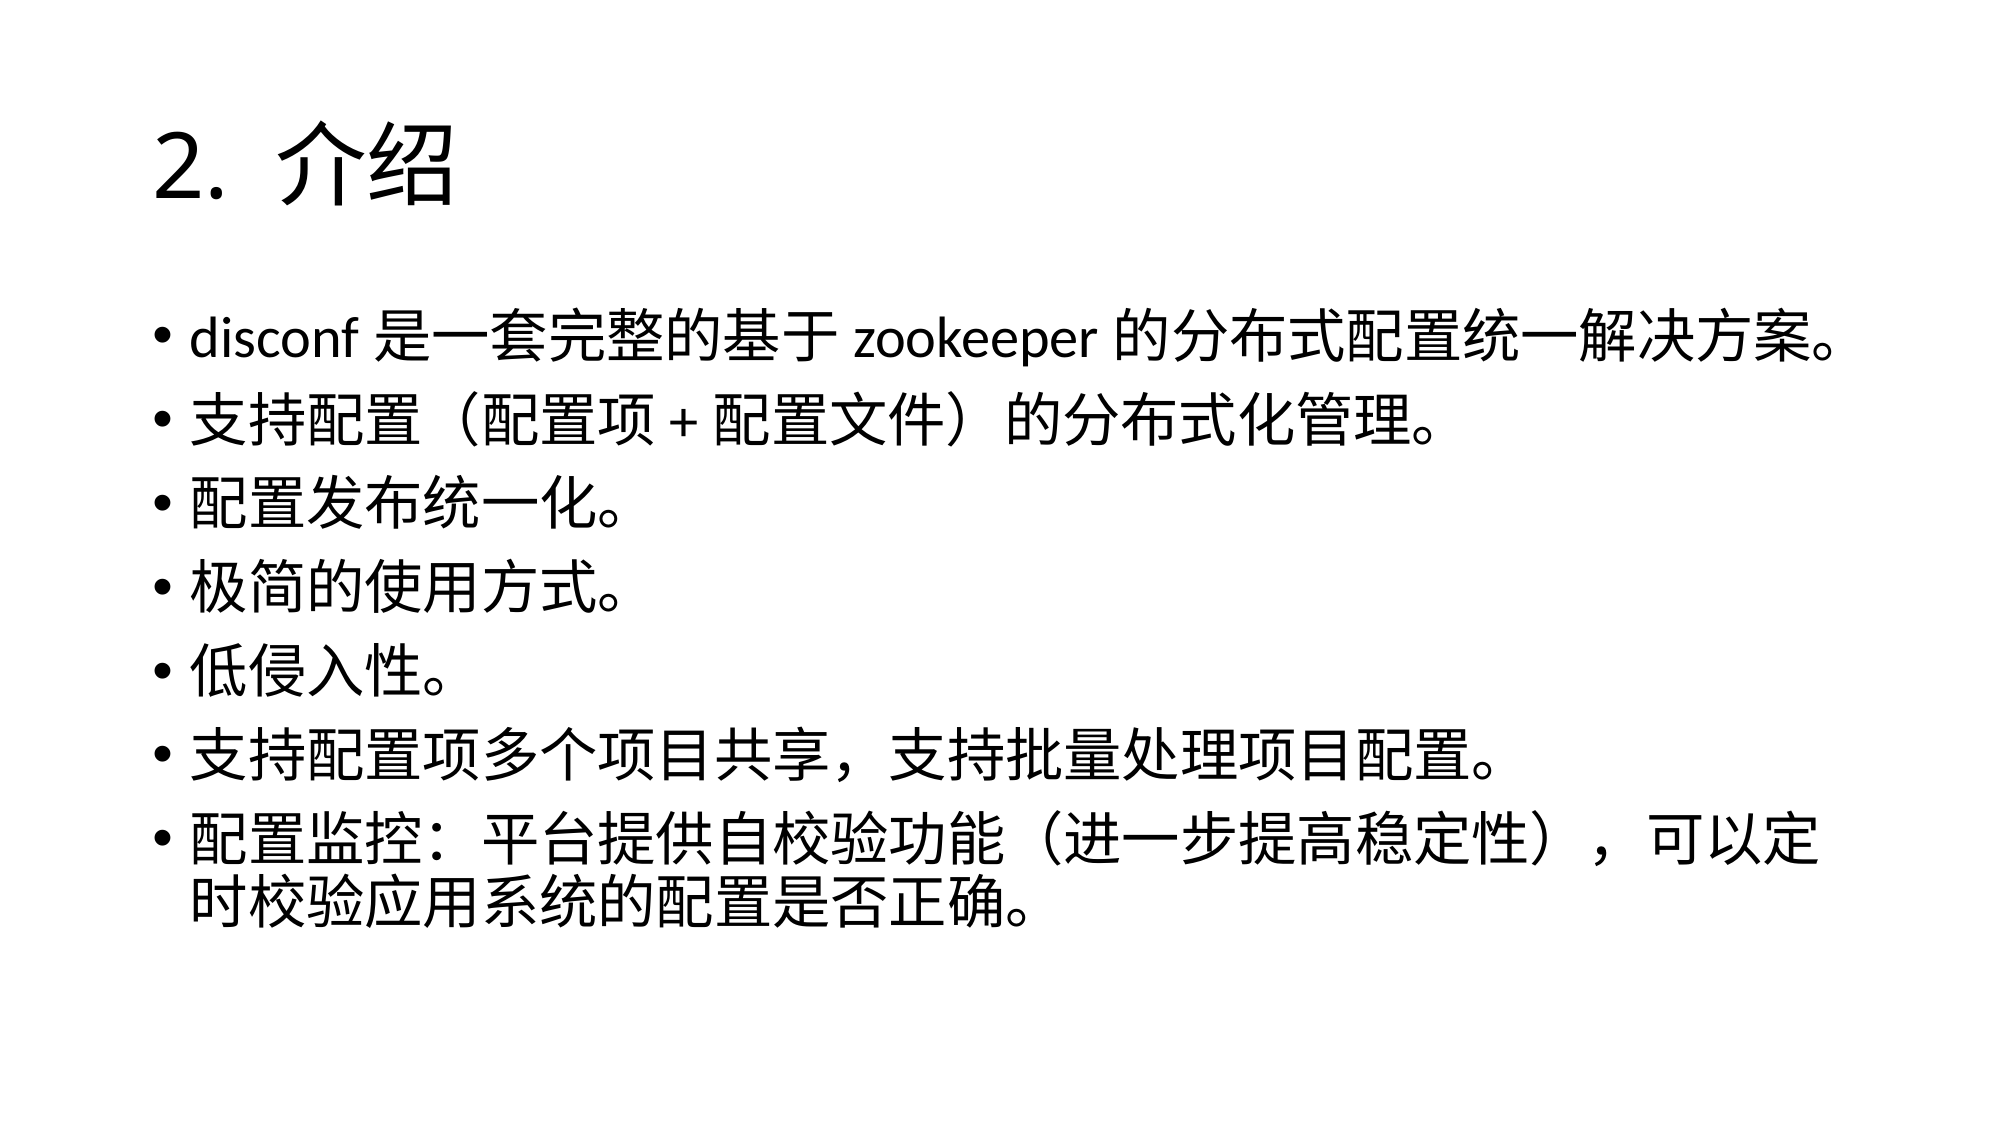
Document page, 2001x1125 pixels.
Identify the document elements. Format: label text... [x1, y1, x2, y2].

list disconf是一套完整的基于zookeeper的分布式配置统一解决方案。 支持配置（配置项+配置文件）的分布式化管理。 配置发布统一化。 极简的使用方式。 低侵入性。 支持配置项多个项目共享，支持批量处理项目配置。 配置监控：平台提供自校验功能（进一步提高稳定性），可以定时校验应用系统的配置是否正确。 [137, 299, 1863, 1014]
title 2. 介绍 [137, 59, 1863, 278]
